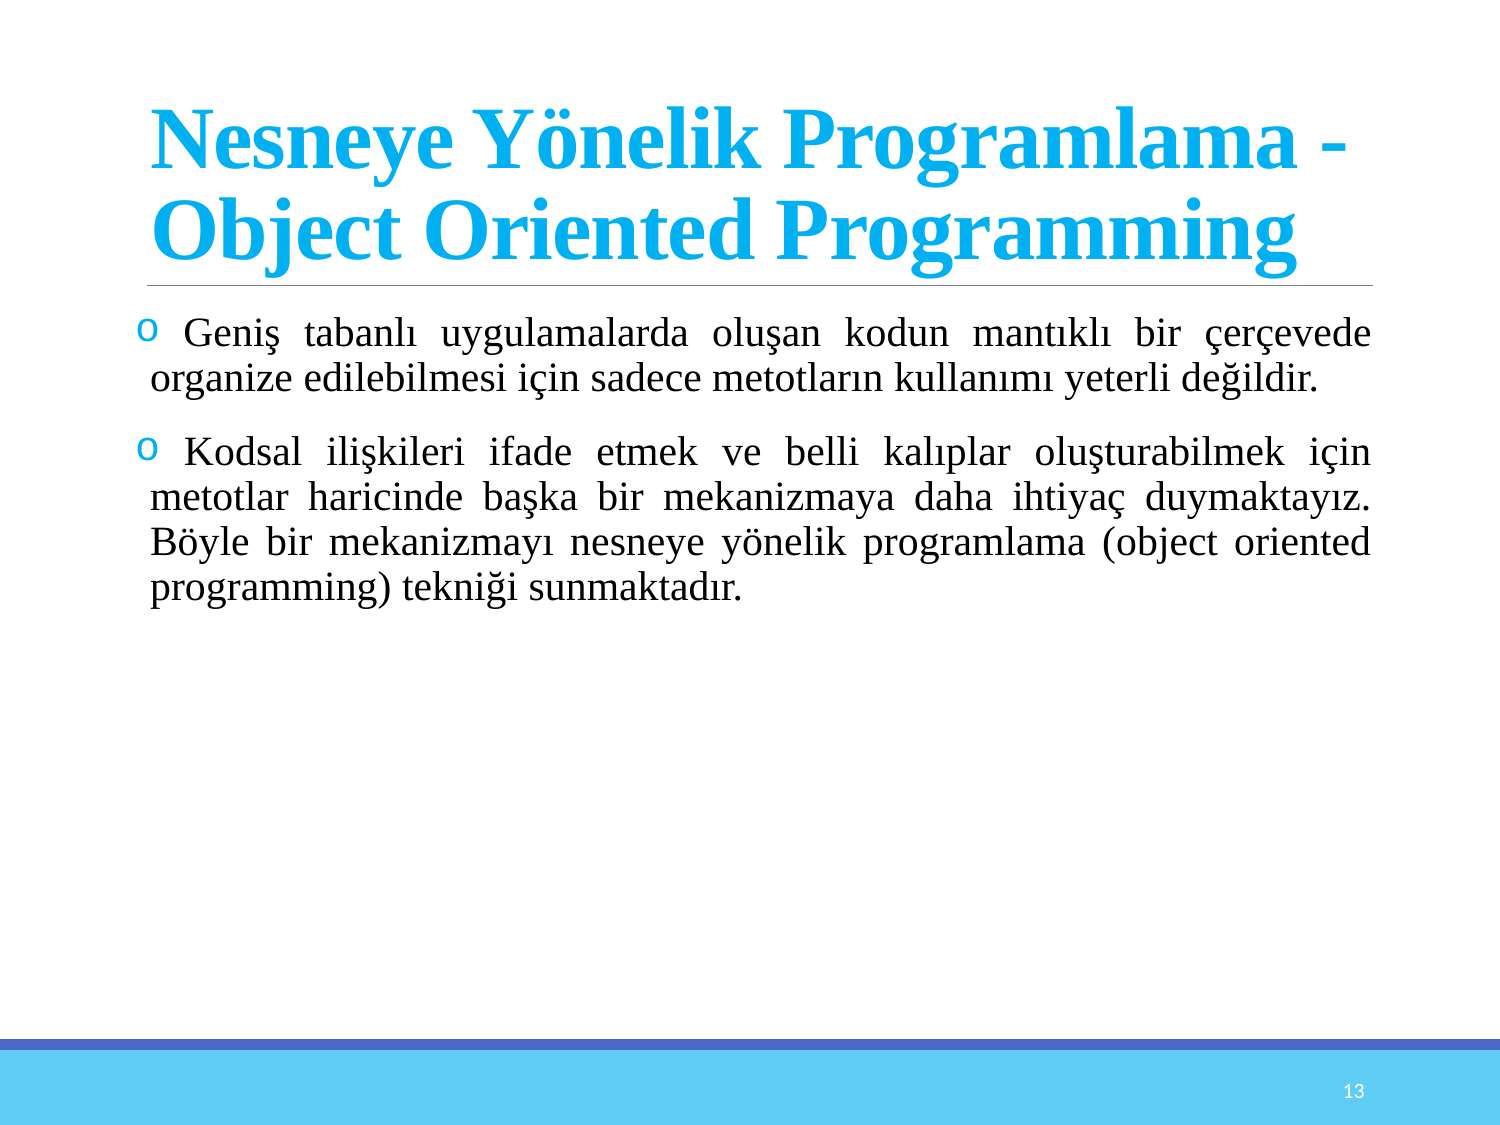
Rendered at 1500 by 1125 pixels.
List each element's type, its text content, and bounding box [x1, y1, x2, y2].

list Geniş tabanlı uygulamalarda oluşan kodun mantıklı bir çerçevede organize edilebilmesi için sadece metotların kullanımı yeterli değildir. Kodsal ilişkileri ifade etmek ve belli kalıplar oluşturabilmek için metotlar haricinde başka bir mekanizmaya daha ihtiyaç duymaktayız. Böyle bir mekanizmayı nesneye yönelik programlama (object oriented programming) tekniği sunmaktadır. [135, 302, 1373, 963]
slide_number 13 [1218, 1059, 1380, 1120]
title Nesneye Yönelik Programlama - Object Oriented Programming [135, 47, 1373, 285]
